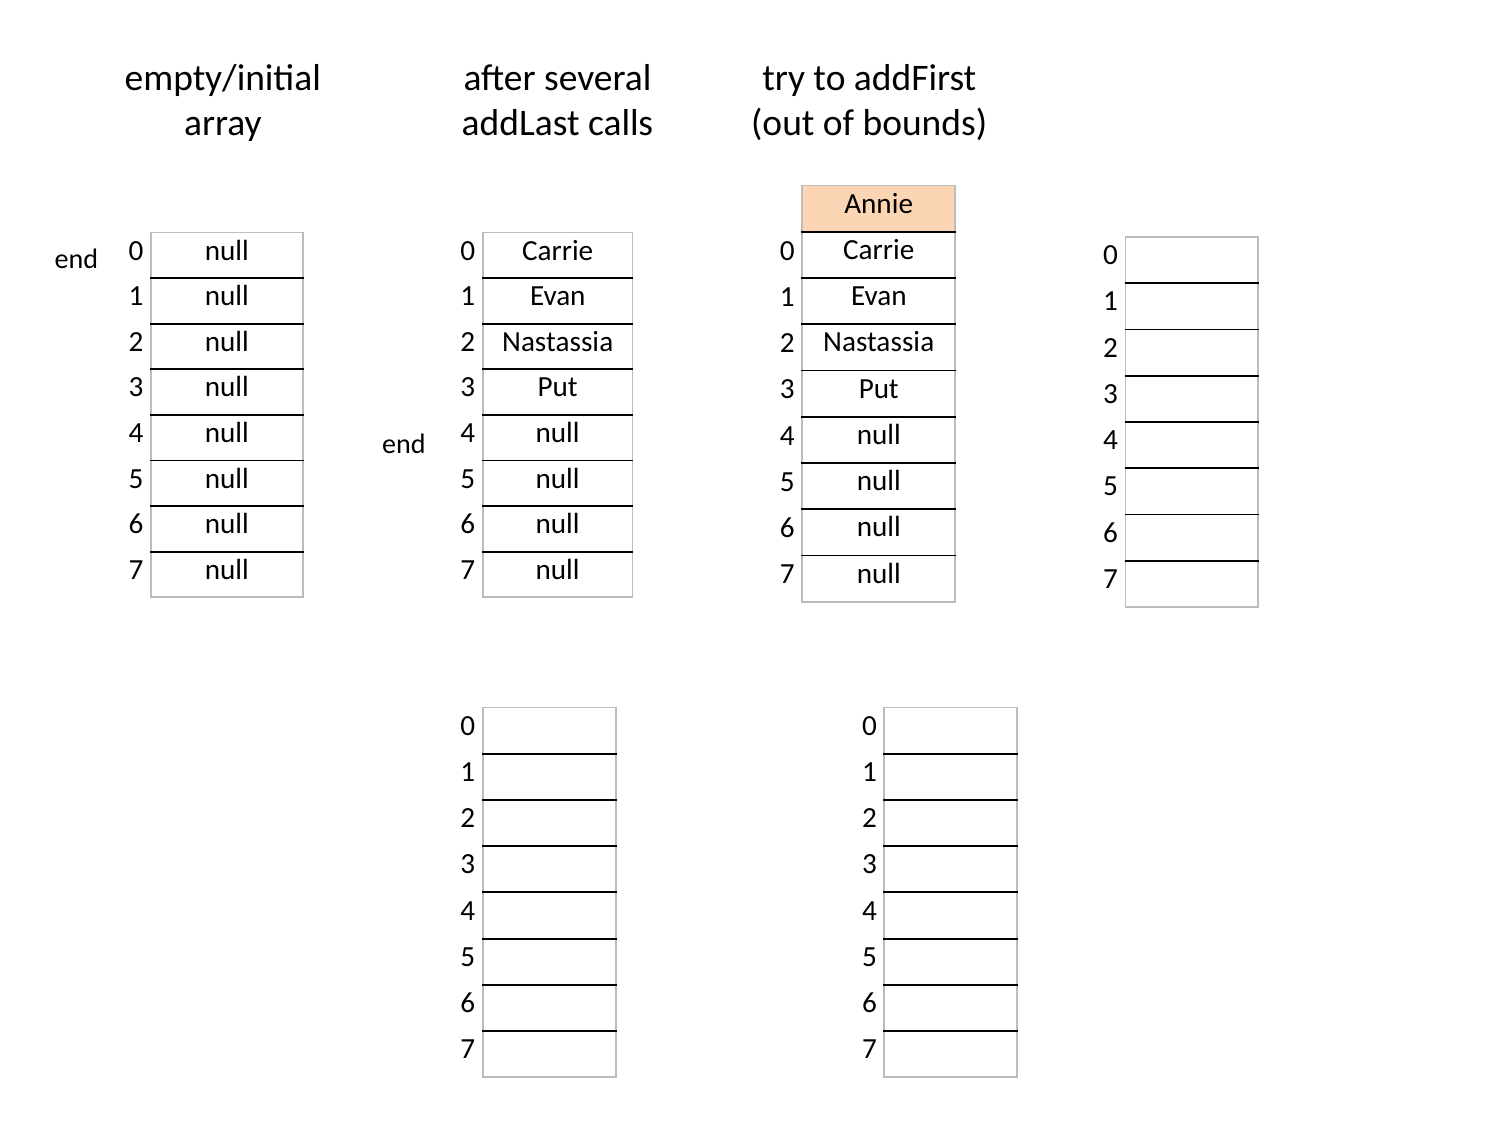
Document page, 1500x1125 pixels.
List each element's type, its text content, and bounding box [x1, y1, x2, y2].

table_cell 4 [760, 418, 814, 464]
table_cell 2 [843, 800, 896, 846]
table_cell 5 [109, 461, 163, 506]
table_cell 7 [760, 556, 814, 602]
table_cell [495, 801, 615, 845]
table_cell 1 [109, 278, 163, 324]
table_cell null [163, 507, 302, 551]
table_cell Evan [495, 279, 632, 323]
table_cell [1137, 562, 1257, 606]
table_cell 6 [109, 506, 163, 552]
table_cell 1 [1084, 283, 1137, 329]
table_cell 3 [441, 369, 495, 415]
table_cell 1 [760, 279, 814, 325]
table_header 0 [1084, 237, 1137, 283]
table_header Annie [803, 186, 954, 231]
table_cell 1 [441, 278, 495, 324]
table_cell 4 [109, 415, 163, 461]
table_cell null [495, 507, 632, 551]
table_cell 6 [1084, 514, 1137, 561]
table_cell [1137, 377, 1257, 421]
table_cell 7 [109, 552, 163, 597]
table_cell 3 [843, 846, 896, 892]
table_cell 2 [109, 324, 163, 369]
table_cell 3 [760, 371, 814, 418]
text_box end [39, 232, 114, 281]
table_cell 5 [760, 464, 814, 510]
table_cell [495, 986, 615, 1030]
text_box try to addFirst (out of bounds) [728, 45, 1011, 151]
table_cell 3 [1084, 376, 1137, 422]
table_cell null [814, 418, 954, 462]
table_cell null [495, 416, 632, 460]
table_cell null [814, 556, 954, 601]
table_cell null [814, 510, 954, 555]
table_cell 2 [441, 324, 495, 369]
table_cell [1137, 284, 1257, 329]
table_cell null [163, 553, 302, 596]
table_cell 2 [441, 800, 495, 846]
table_cell null [163, 279, 302, 323]
table_cell 5 [1084, 468, 1137, 514]
table_cell [1137, 423, 1257, 467]
table_cell [896, 847, 1016, 891]
table_cell [495, 755, 615, 799]
table_cell 7 [441, 552, 495, 597]
text_box empty/initial array [95, 45, 351, 151]
table_cell [1137, 330, 1257, 375]
text_box end [367, 417, 441, 467]
text_box after several addLast calls [430, 45, 685, 151]
table_cell 7 [441, 1031, 495, 1077]
table_header 0 [843, 707, 896, 754]
table_header 0 [760, 233, 814, 279]
table_header null [163, 233, 302, 277]
table_cell 6 [441, 506, 495, 552]
table_cell [495, 940, 615, 984]
table_cell 5 [441, 461, 495, 506]
table_cell 7 [843, 1031, 896, 1077]
table_cell [896, 801, 1016, 845]
table_cell Nastassia [814, 325, 954, 370]
table_header 0 [441, 233, 495, 278]
table_cell [1137, 515, 1257, 560]
table_cell 5 [843, 939, 896, 985]
table_cell 2 [1084, 329, 1137, 376]
table_header [1137, 238, 1257, 282]
table_cell 2 [760, 325, 814, 371]
table_cell [896, 893, 1016, 938]
table_cell 1 [843, 754, 896, 800]
table_cell [896, 986, 1016, 1030]
table_cell [495, 893, 615, 938]
table_cell 4 [441, 892, 495, 939]
table_cell null [163, 325, 302, 368]
table_cell [896, 755, 1016, 799]
table_cell 5 [441, 939, 495, 985]
table_cell [896, 1032, 1016, 1076]
table_cell 4 [1084, 422, 1137, 468]
table_cell Put [814, 371, 954, 416]
table_cell Carrie [814, 233, 954, 277]
table_cell 6 [441, 985, 495, 1031]
table_header 0 [441, 707, 495, 754]
table_cell Evan [814, 279, 954, 323]
table_cell 4 [843, 892, 896, 939]
table_cell 4 [441, 415, 495, 461]
table_header [495, 708, 615, 753]
table_cell 7 [1084, 561, 1137, 607]
table_header [896, 708, 1016, 753]
table_cell null [495, 461, 632, 505]
table_cell 3 [109, 369, 163, 415]
table_cell 6 [843, 985, 896, 1031]
table_cell 3 [441, 846, 495, 892]
table_cell [495, 1032, 615, 1076]
table_cell 1 [441, 754, 495, 800]
table_cell Put [495, 370, 632, 414]
table_header Carrie [495, 233, 632, 277]
table_cell [896, 940, 1016, 984]
table_cell null [163, 370, 302, 414]
table_cell Nastassia [495, 325, 632, 368]
table_cell 6 [760, 510, 814, 556]
table_header 0 [114, 233, 163, 278]
table_cell [495, 847, 615, 891]
table_cell null [163, 416, 302, 460]
table_cell null [495, 553, 632, 596]
table_cell null [814, 464, 954, 508]
table_cell [1137, 469, 1257, 514]
table_cell null [163, 461, 302, 505]
